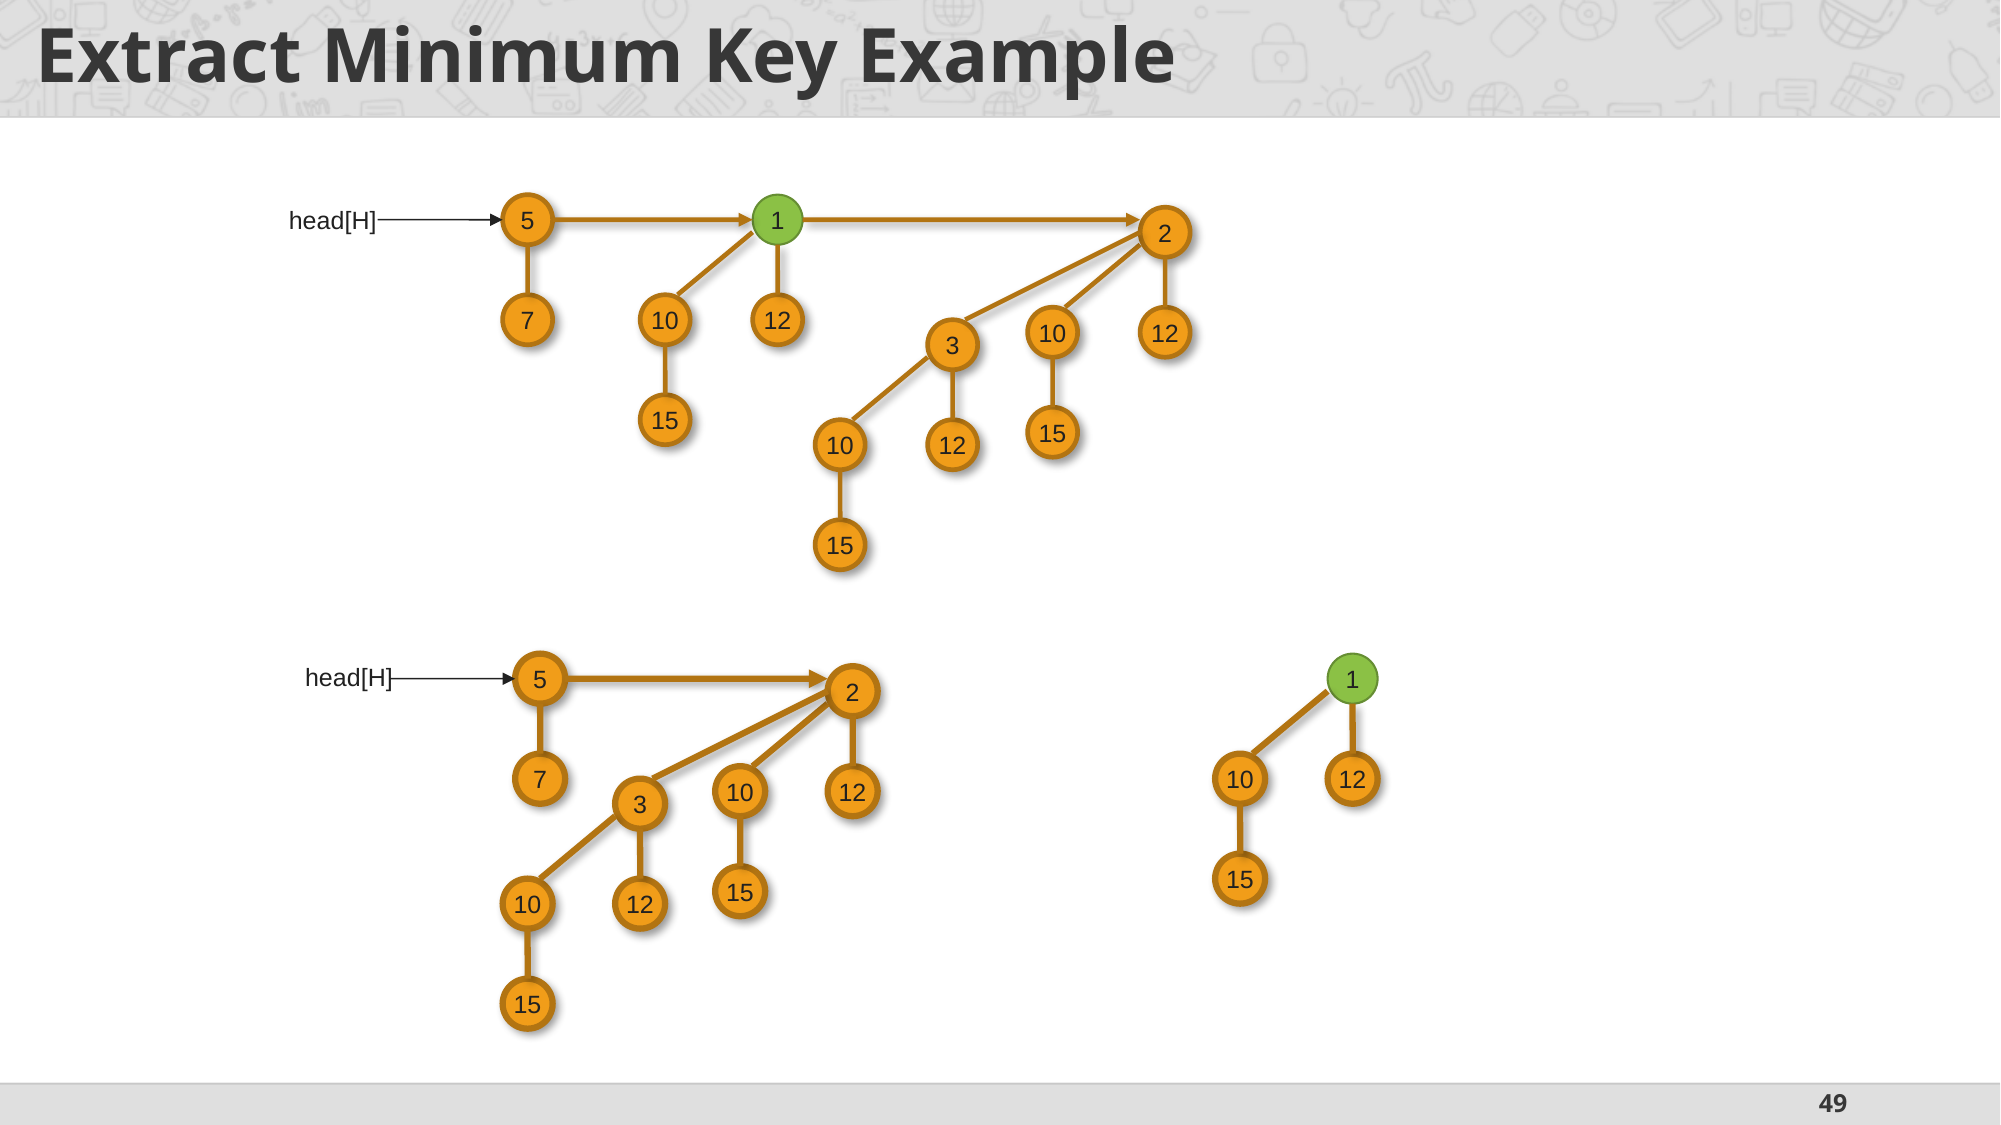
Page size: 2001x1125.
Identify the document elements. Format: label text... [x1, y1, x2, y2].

text_box 15 [714, 865, 767, 918]
text_box [565, 672, 828, 685]
text_box 1 [752, 193, 804, 246]
text_box head[H] [290, 653, 416, 699]
text_box 10 [814, 418, 867, 471]
text_box 10 [501, 877, 554, 930]
text_box [751, 704, 829, 767]
text_box 12 [826, 765, 879, 818]
text_box 12 [751, 293, 804, 346]
text_box 3 [614, 777, 667, 830]
text_box 12 [926, 418, 979, 471]
text_box 10 [714, 765, 767, 818]
text_box 1 [1326, 652, 1379, 705]
text_box 3 [926, 318, 979, 371]
title Extract Minimum Key Example [0, 0, 2000, 117]
text_box 10 [1026, 306, 1079, 359]
text_box [390, 672, 516, 685]
text_box 2 [1141, 206, 1192, 259]
text_box 12 [614, 877, 667, 930]
text_box 15 [1214, 852, 1267, 905]
text_box 15 [639, 393, 692, 446]
text_box 12 [1139, 306, 1192, 359]
text_box 5 [514, 652, 567, 705]
text_box 15 [814, 518, 867, 571]
text_box [1064, 245, 1141, 308]
text_box [552, 213, 753, 226]
text_box [539, 815, 616, 880]
text_box [802, 213, 1141, 226]
text_box [964, 231, 1141, 321]
text_box [676, 231, 754, 296]
text_box 7 [501, 293, 554, 346]
text_box [1251, 690, 1329, 755]
text_box [851, 356, 929, 421]
text_box 12 [1326, 752, 1379, 805]
text_box 10 [639, 293, 692, 346]
text_box head[H] [274, 197, 399, 242]
text_box 5 [501, 193, 554, 246]
text_box 15 [1026, 406, 1079, 459]
text_box 10 [1214, 752, 1267, 805]
text_box 2 [826, 665, 879, 718]
text_box [377, 213, 503, 226]
text_box [652, 690, 829, 780]
text_box 7 [514, 752, 567, 805]
text_box 15 [501, 977, 554, 1030]
